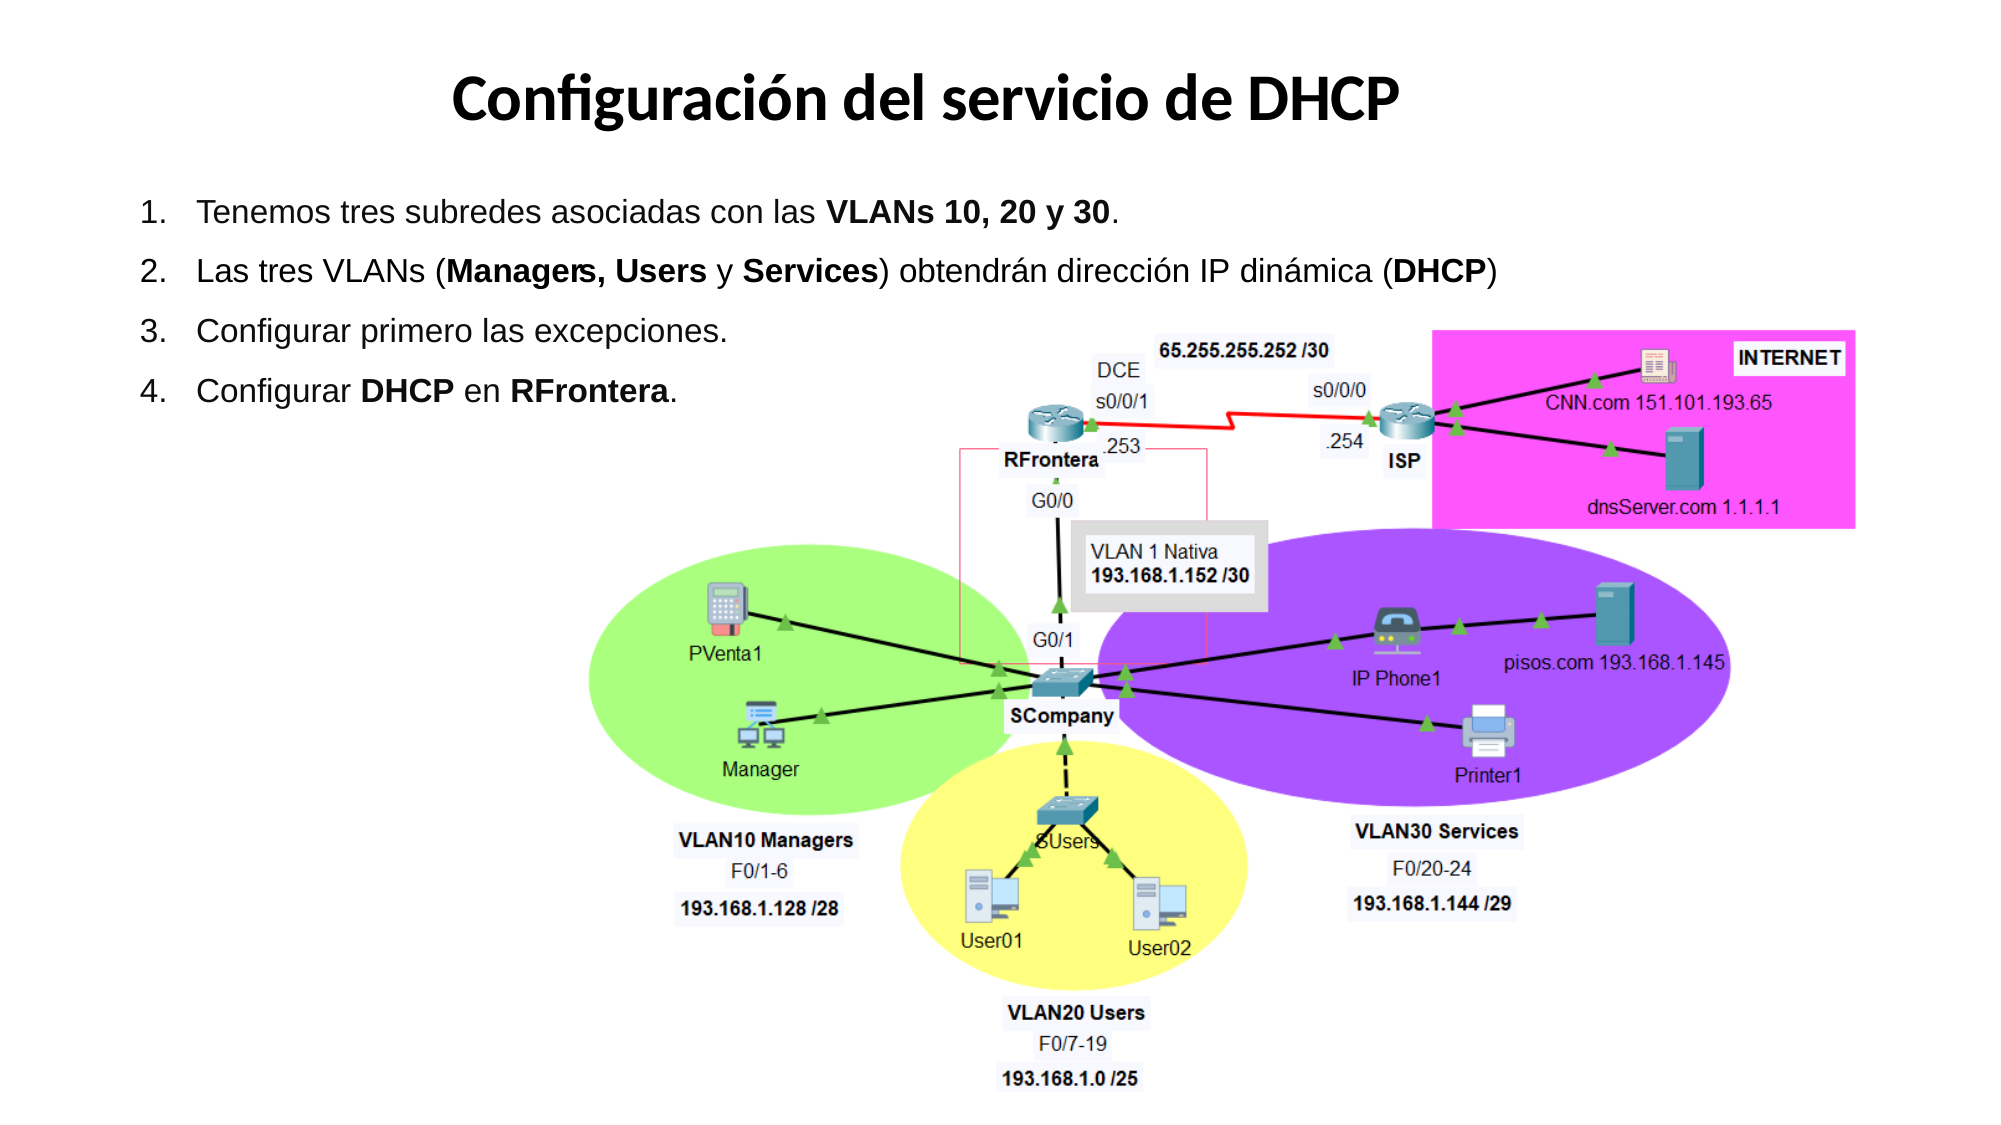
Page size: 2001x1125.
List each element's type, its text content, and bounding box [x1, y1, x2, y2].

text_box Configuración del servicio de DHCP [449, 53, 1436, 134]
picture [587, 319, 1863, 1092]
text_box Tenemos tres subredes asociadas con las VLANs 10, 20 y 30. Las tres VLANs (Managers, Users y Services) obtendrán dirección IP dinámica (DHCP) Configurar primero las excepciones. Configurar DHCP en RFrontera. [125, 162, 1900, 417]
